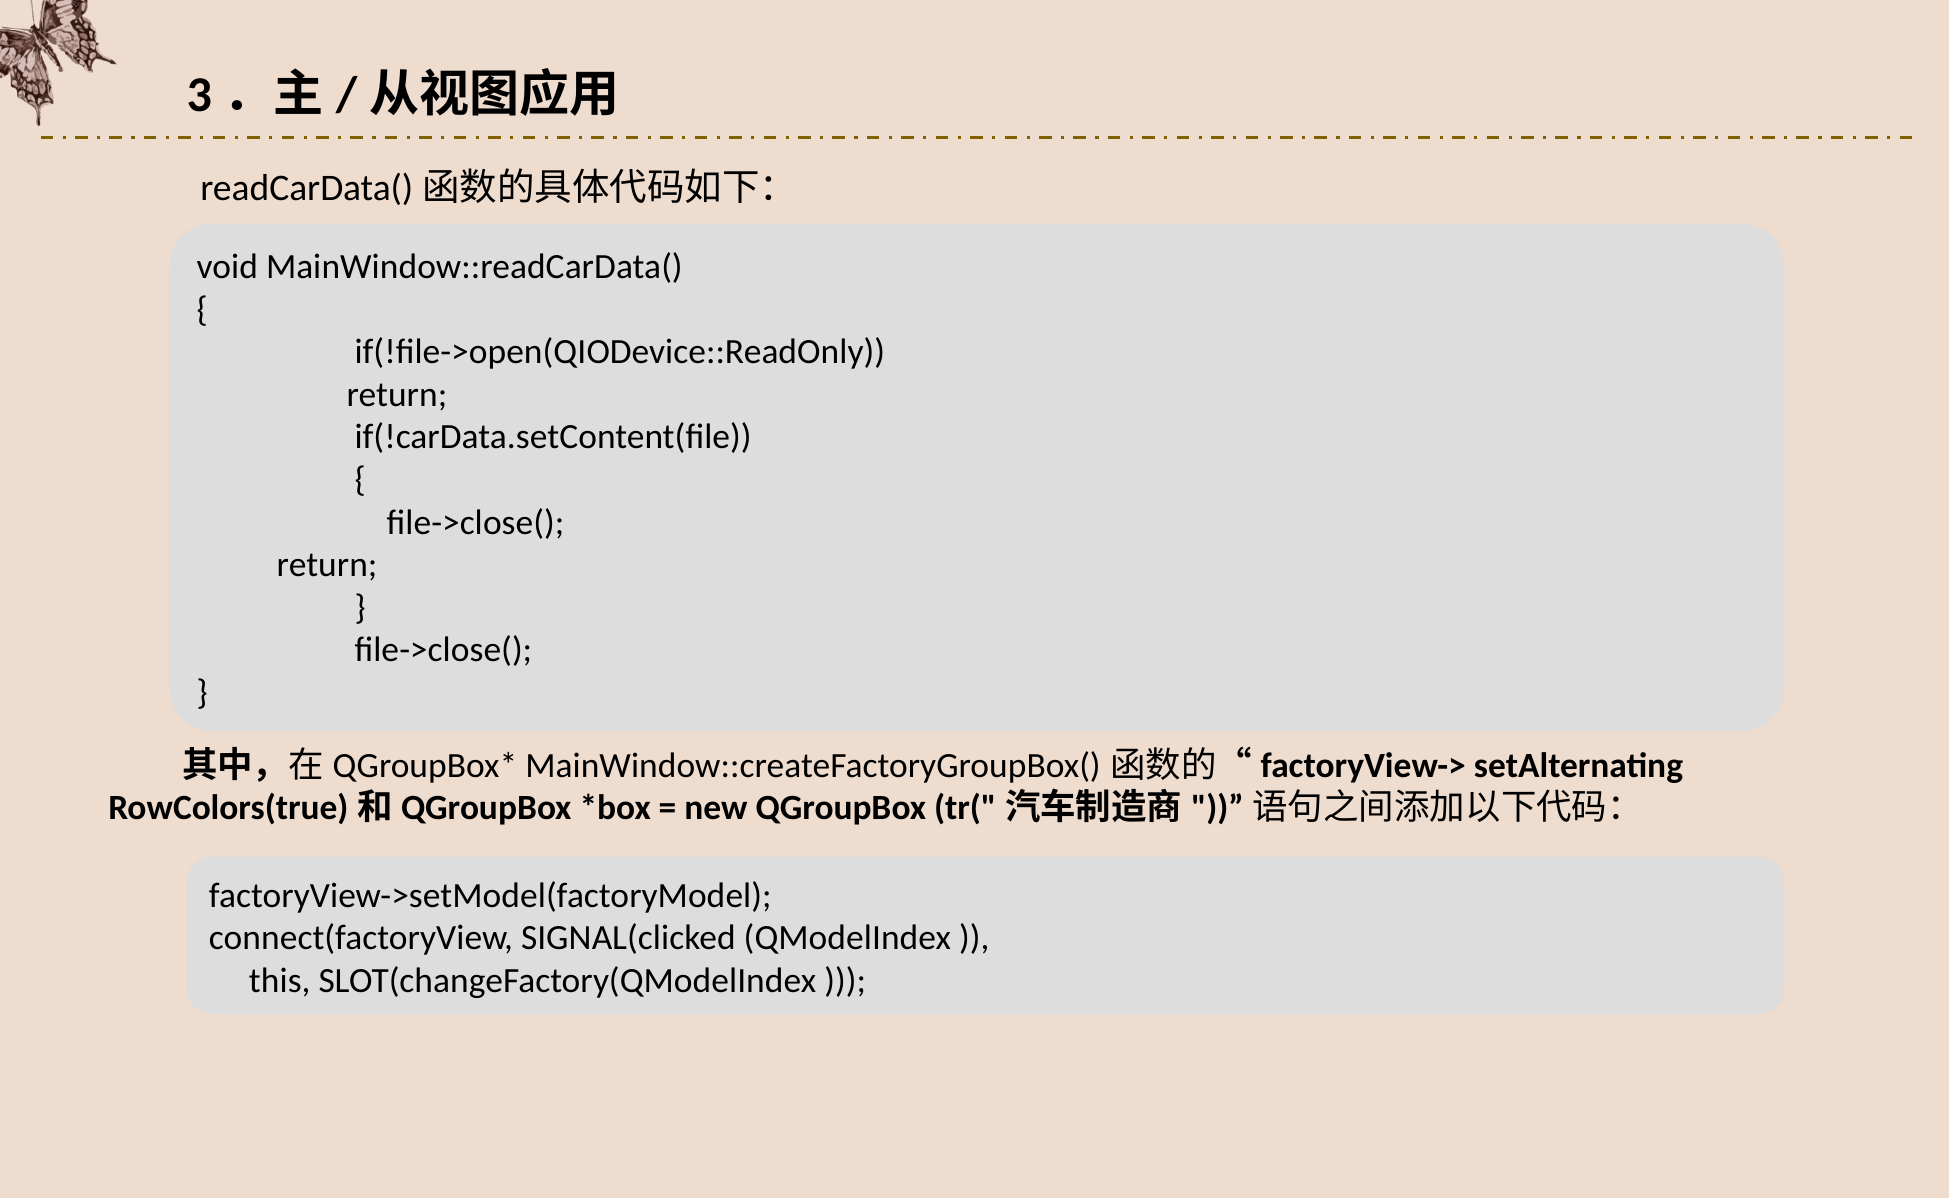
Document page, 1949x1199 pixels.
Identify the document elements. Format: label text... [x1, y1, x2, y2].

text_box readCarData()函数的具体代码如下： [185, 155, 813, 215]
text_box factoryView->setModel(factoryModel); connect(factoryView, SIGNAL(clicked (QModelIndex )), this, SLOT(changeFactory(QModelIndex ))); [186, 856, 1785, 1015]
text_box void MainWindow::readCarData() { if(!file->open(QIODevice::ReadOnly)) return; if(!carData.setContent(file)) { file->close(); return; } file->close(); } [169, 223, 1785, 732]
text_box 其中，在QGroupBox* MainWindow::createFactoryGroupBox()函数的“factoryView-> setAlternating RowColors(true)和QGroupBox *box = new QGroupBox (tr("汽车制造商"))”语句之间添加以下代码： [93, 734, 1869, 835]
picture [0, 0, 142, 138]
text_box 3．主/从视图应用 [171, 53, 635, 129]
